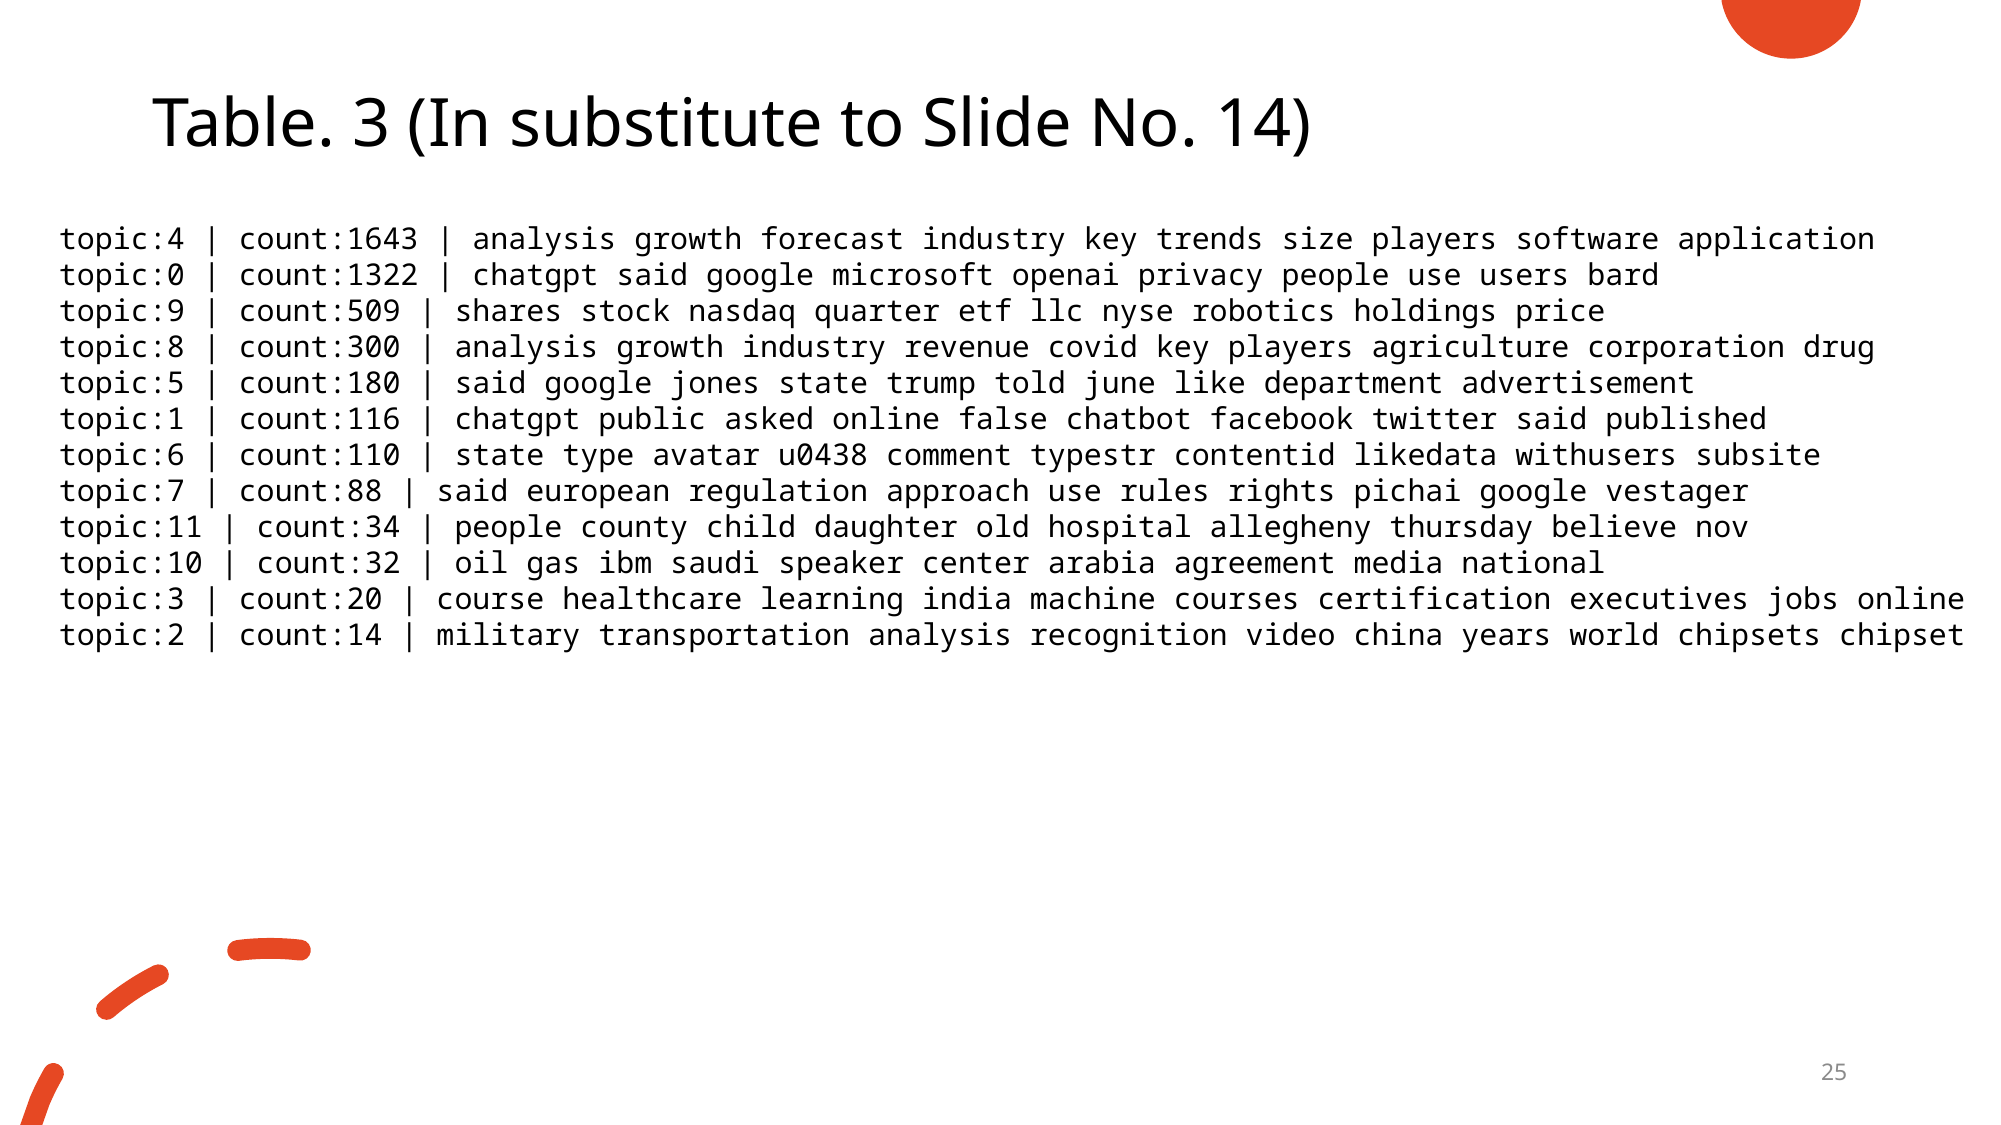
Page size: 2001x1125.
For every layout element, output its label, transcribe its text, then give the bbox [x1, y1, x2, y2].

list topic:4 | count:1643 | analysis growth forecast industry key trends size players software application topic:0 | count:1322 | chatgpt said google microsoft openai privacy people use users bard topic:9 | count:509 | shares stock nasdaq quarter etf llc nyse robotics holdings price topic:8 | count:300 | analysis growth industry revenue covid key players agriculture corporation drug topic:5 | count:180 | said google jones state trump told june like department advertisement topic:1 | count:116 | chatgpt public asked online false chatbot facebook twitter said published topic:6 | count:110 | state type avatar u0438 comment typestr contentid likedata withusers subsite topic:7 | count:88 | said european regulation approach use rules rights pichai google vestager topic:11 | count:34 | people county child daughter old hospital allegheny thursday believe nov topic:10 | count:32 | oil gas ibm saudi speaker center arabia agreement media national topic:3 | count:20 | course healthcare learning india machine courses certification executives jobs online topic:2 | count:14 | military transportation analysis recognition video china years world chipsets chipset [43, 212, 2000, 734]
title Table. 3 (In substitute to Slide No. 14) [137, 15, 1863, 212]
slide_number 25 [1412, 1042, 1863, 1103]
